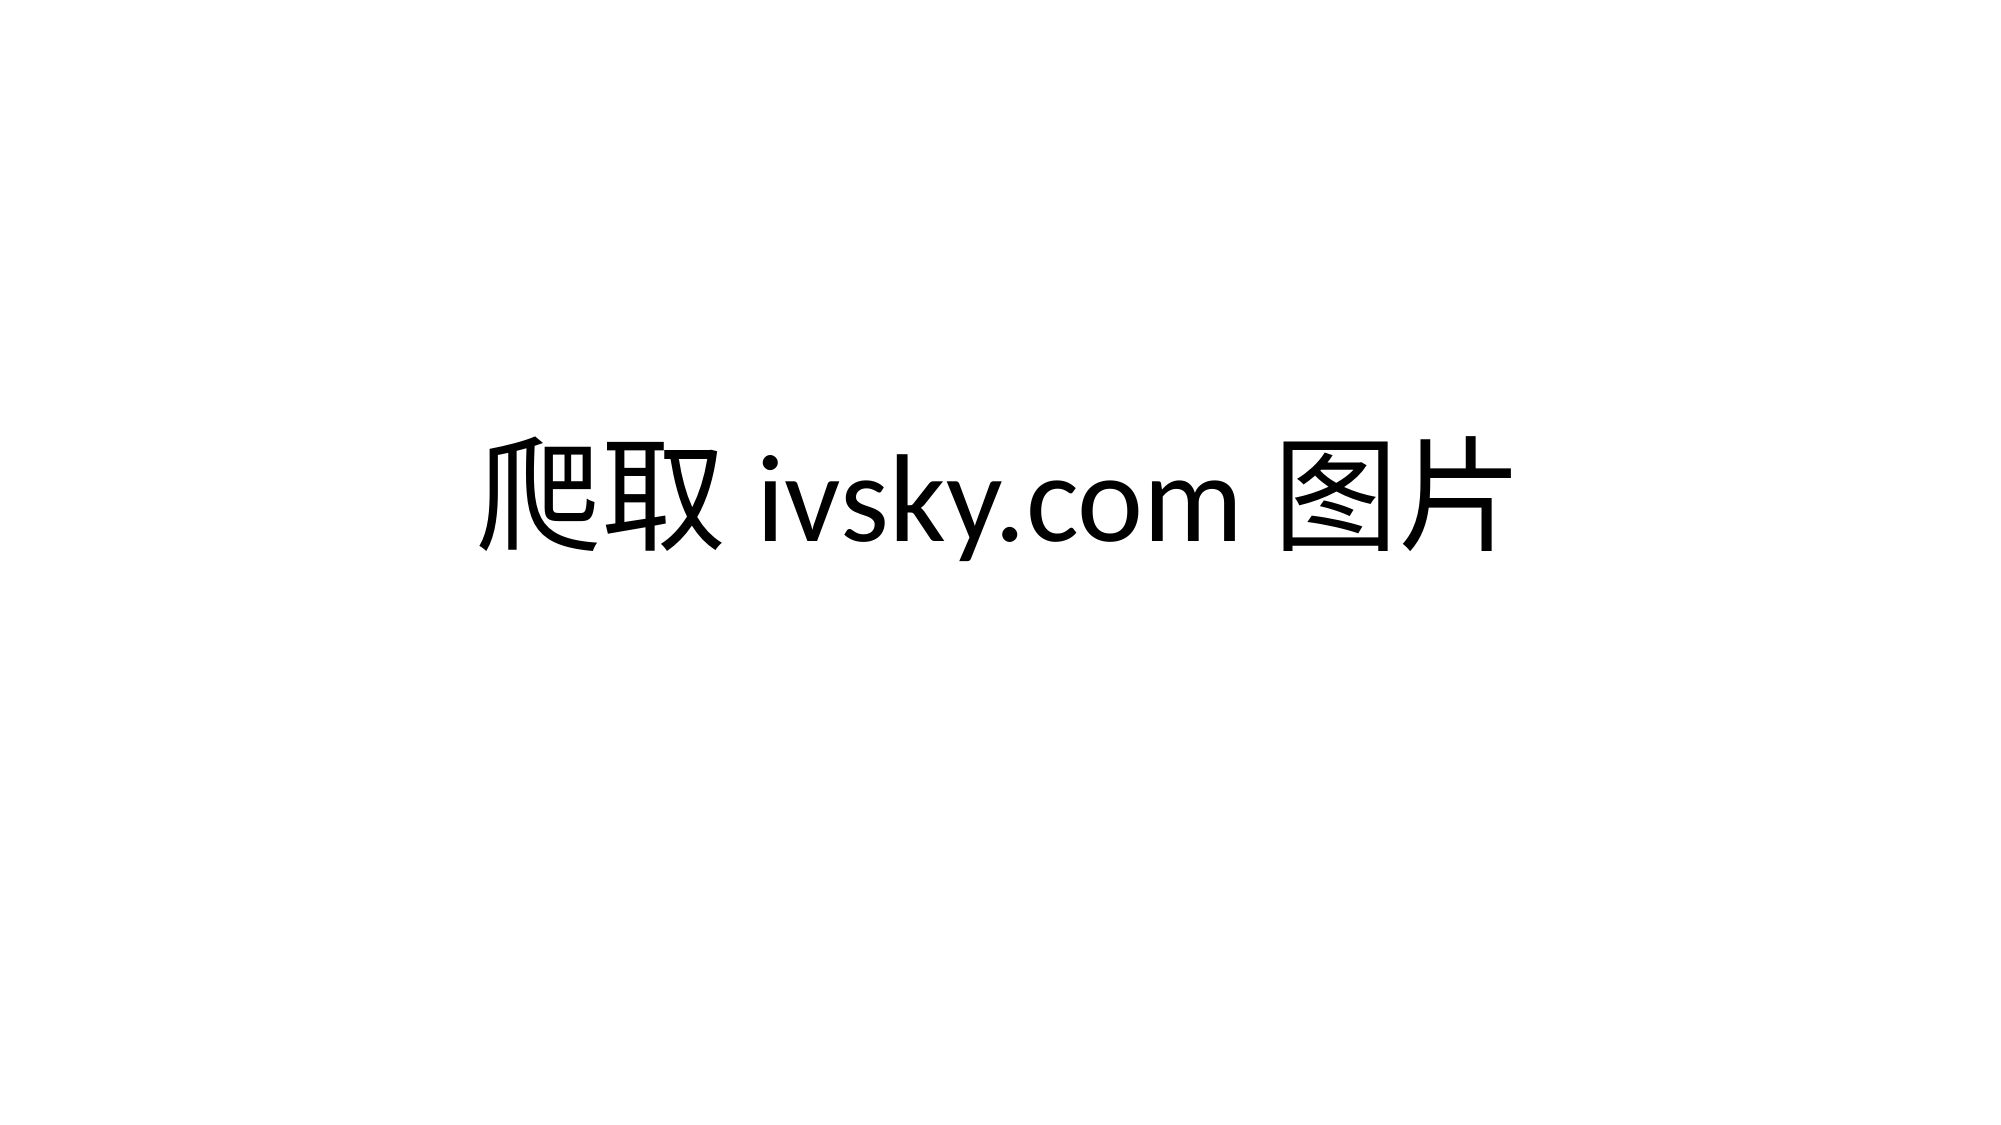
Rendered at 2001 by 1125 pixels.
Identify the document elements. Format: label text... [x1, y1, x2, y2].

title 爬取ivsky.com图片 [249, 184, 1750, 576]
